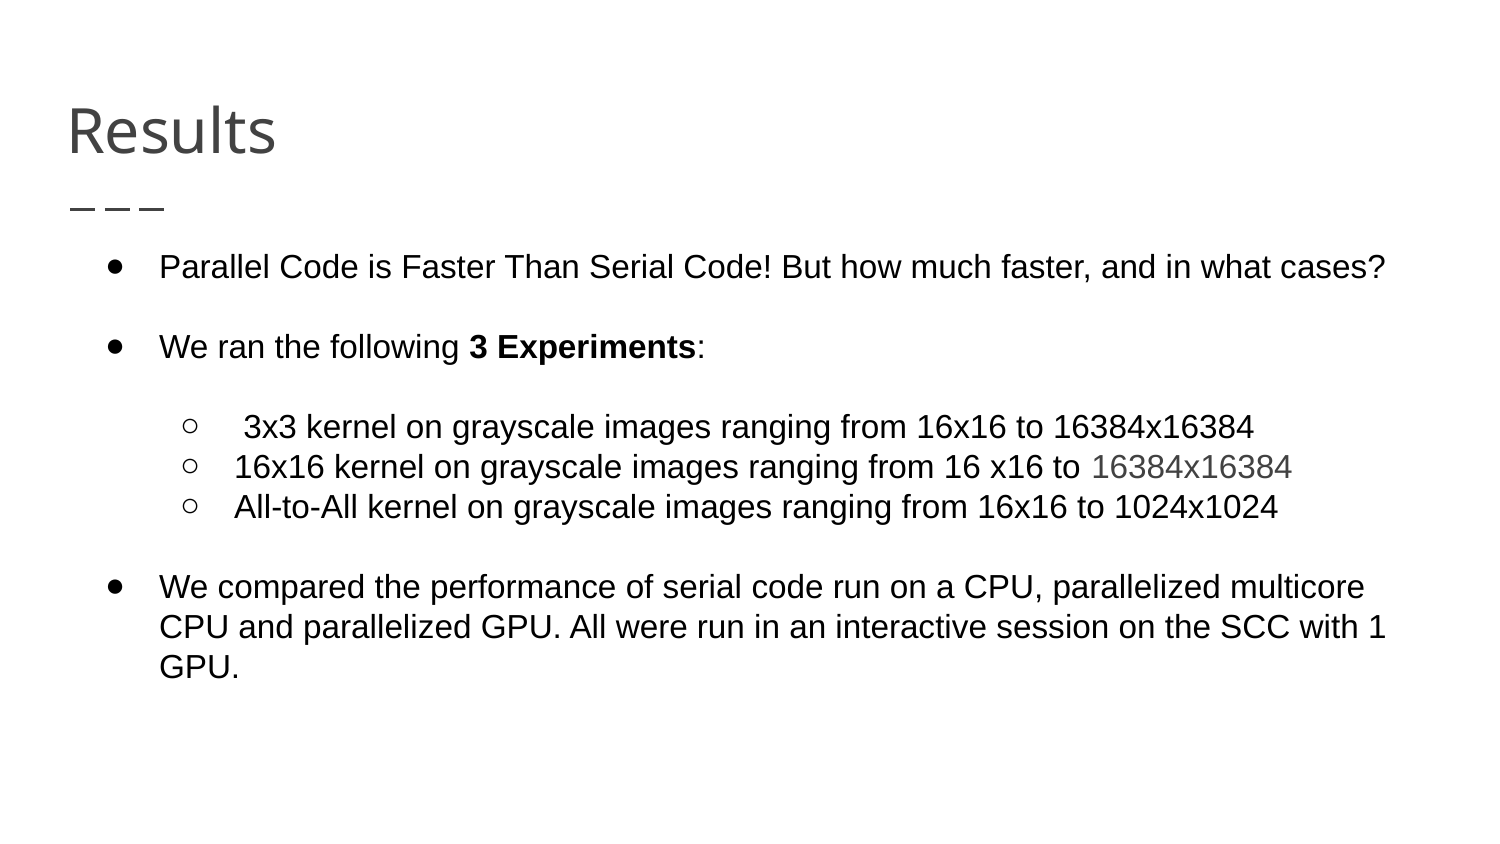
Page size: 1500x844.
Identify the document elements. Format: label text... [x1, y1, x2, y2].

title Results [51, 61, 1449, 182]
text_box Parallel Code is Faster Than Serial Code! But how much faster, and in what cases? We ran the following 3 Experiments: 3x3 kernel on grayscale images ranging from 16x16 to 16384x16384 16x16 kernel on grayscale images ranging from 16 x16 to 16384x16384 All-to-All kernel on grayscale images ranging from 16x16 to 1024x1024 We compared the performance of serial code run on a CPU, parallelized multicore CPU and parallelized GPU. All were run in an interactive session on the SCC with 1 GPU. [69, 230, 1423, 732]
